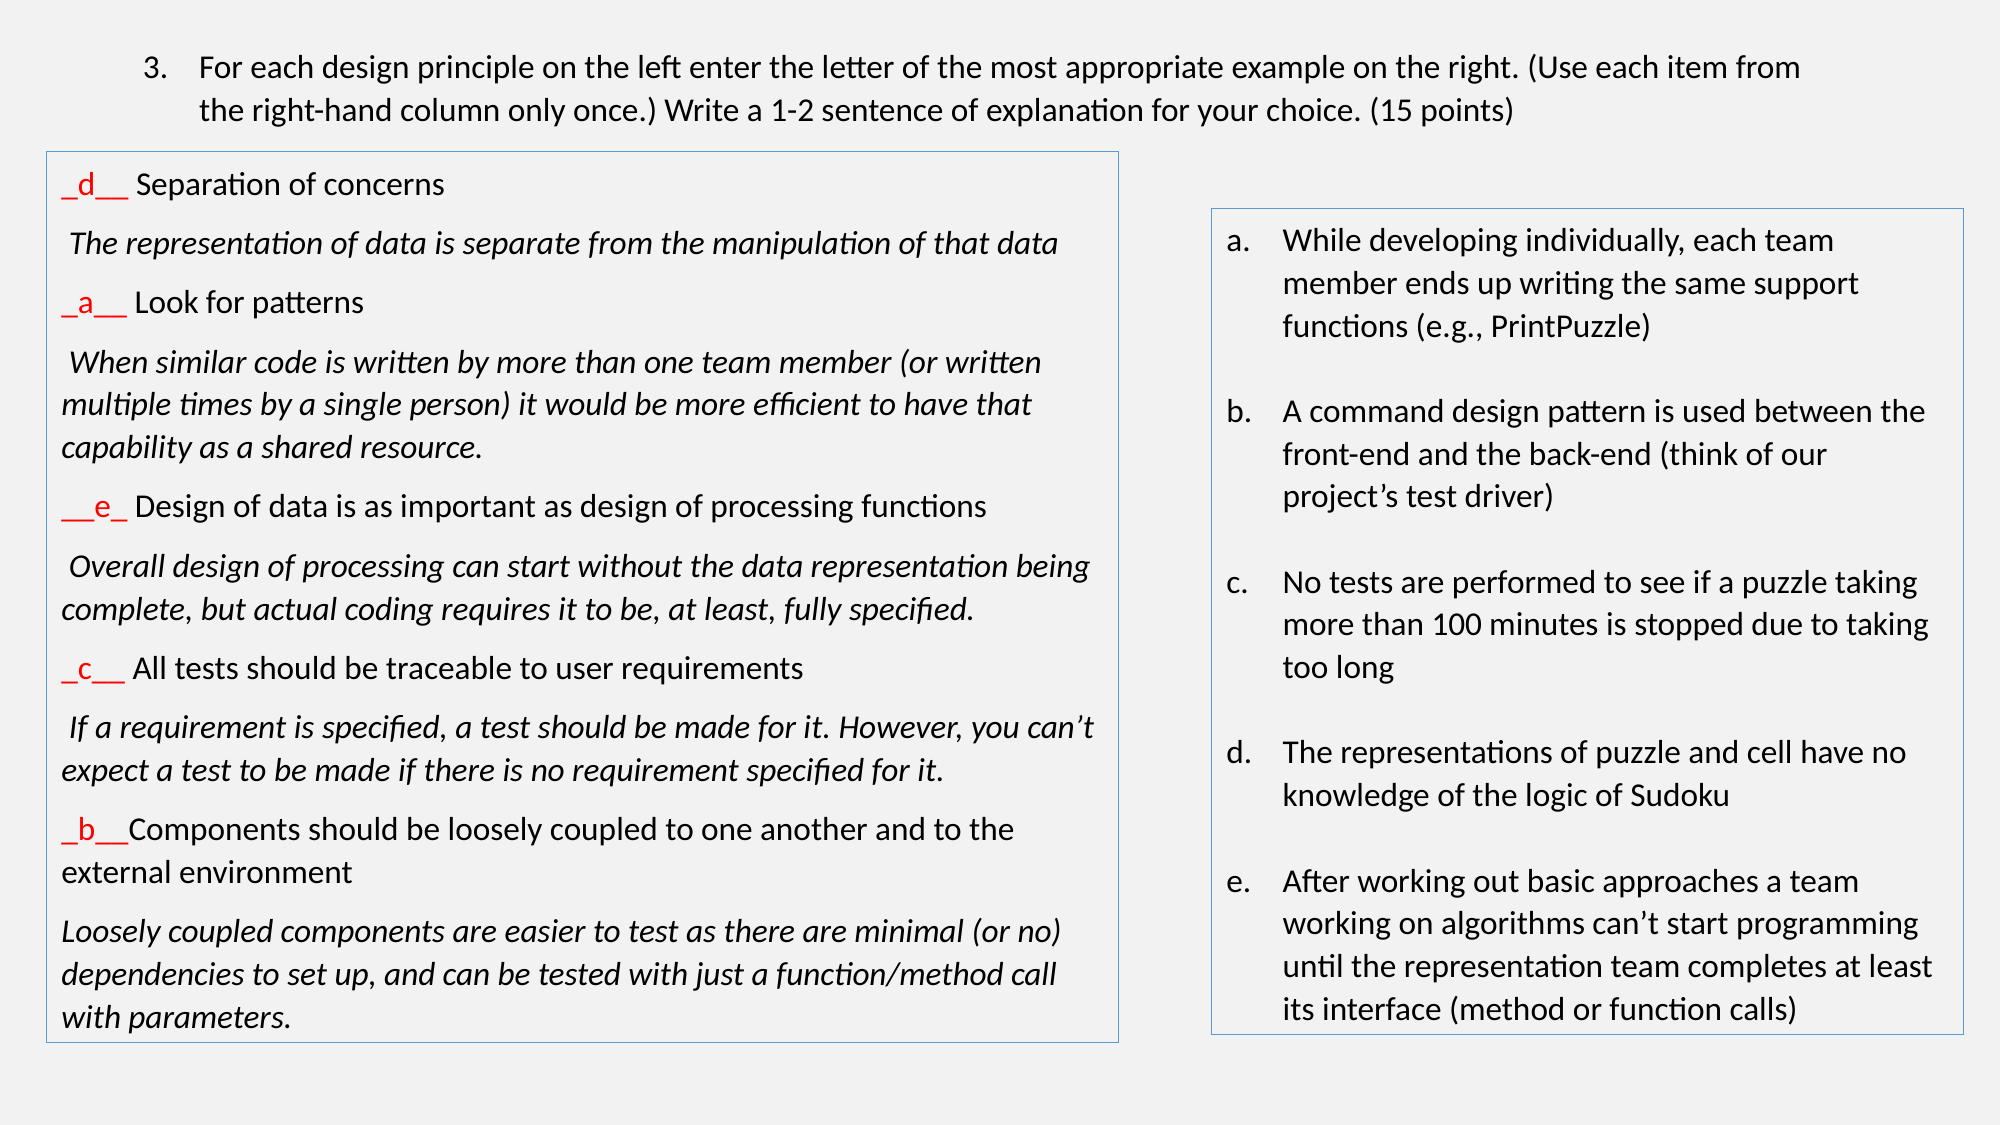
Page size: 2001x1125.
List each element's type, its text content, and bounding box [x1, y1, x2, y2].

text_box _d__ Separation of concerns The representation of data is separate from the manipulation of that data _a__ Look for patterns When similar code is written by more than one team member (or written multiple times by a single person) it would be more efficient to have that capability as a shared resource. __e_ Design of data is as important as design of processing functions Overall design of processing can start without the data representation being complete, but actual coding requires it to be, at least, fully specified. _c__ All tests should be traceable to user requirements If a requirement is specified, a test should be made for it. However, you can’t expect a test to be made if there is no requirement specified for it. _b__Components should be loosely coupled to one another and to the external environment Loosely coupled components are easier to test as there are minimal (or no) dependencies to set up, and can be tested with just a function/method call with parameters. [46, 151, 1119, 1043]
text_box While developing individually, each team member ends up writing the same support functions (e.g., PrintPuzzle) A command design pattern is used between the front-end and the back-end (think of our project’s test driver) No tests are performed to see if a puzzle taking more than 100 minutes is stopped due to taking too long The representations of puzzle and cell have no knowledge of the logic of Sudoku After working out basic approaches a team working on algorithms can’t start programming until the representation team completes at least its interface (method or function calls) [1211, 208, 1964, 1035]
text_box For each design principle on the left enter the letter of the most appropriate example on the right. (Use each item from the right-hand column only once.) Write a 1-2 sentence of explanation for your choice. (15 points) [128, 35, 1837, 179]
